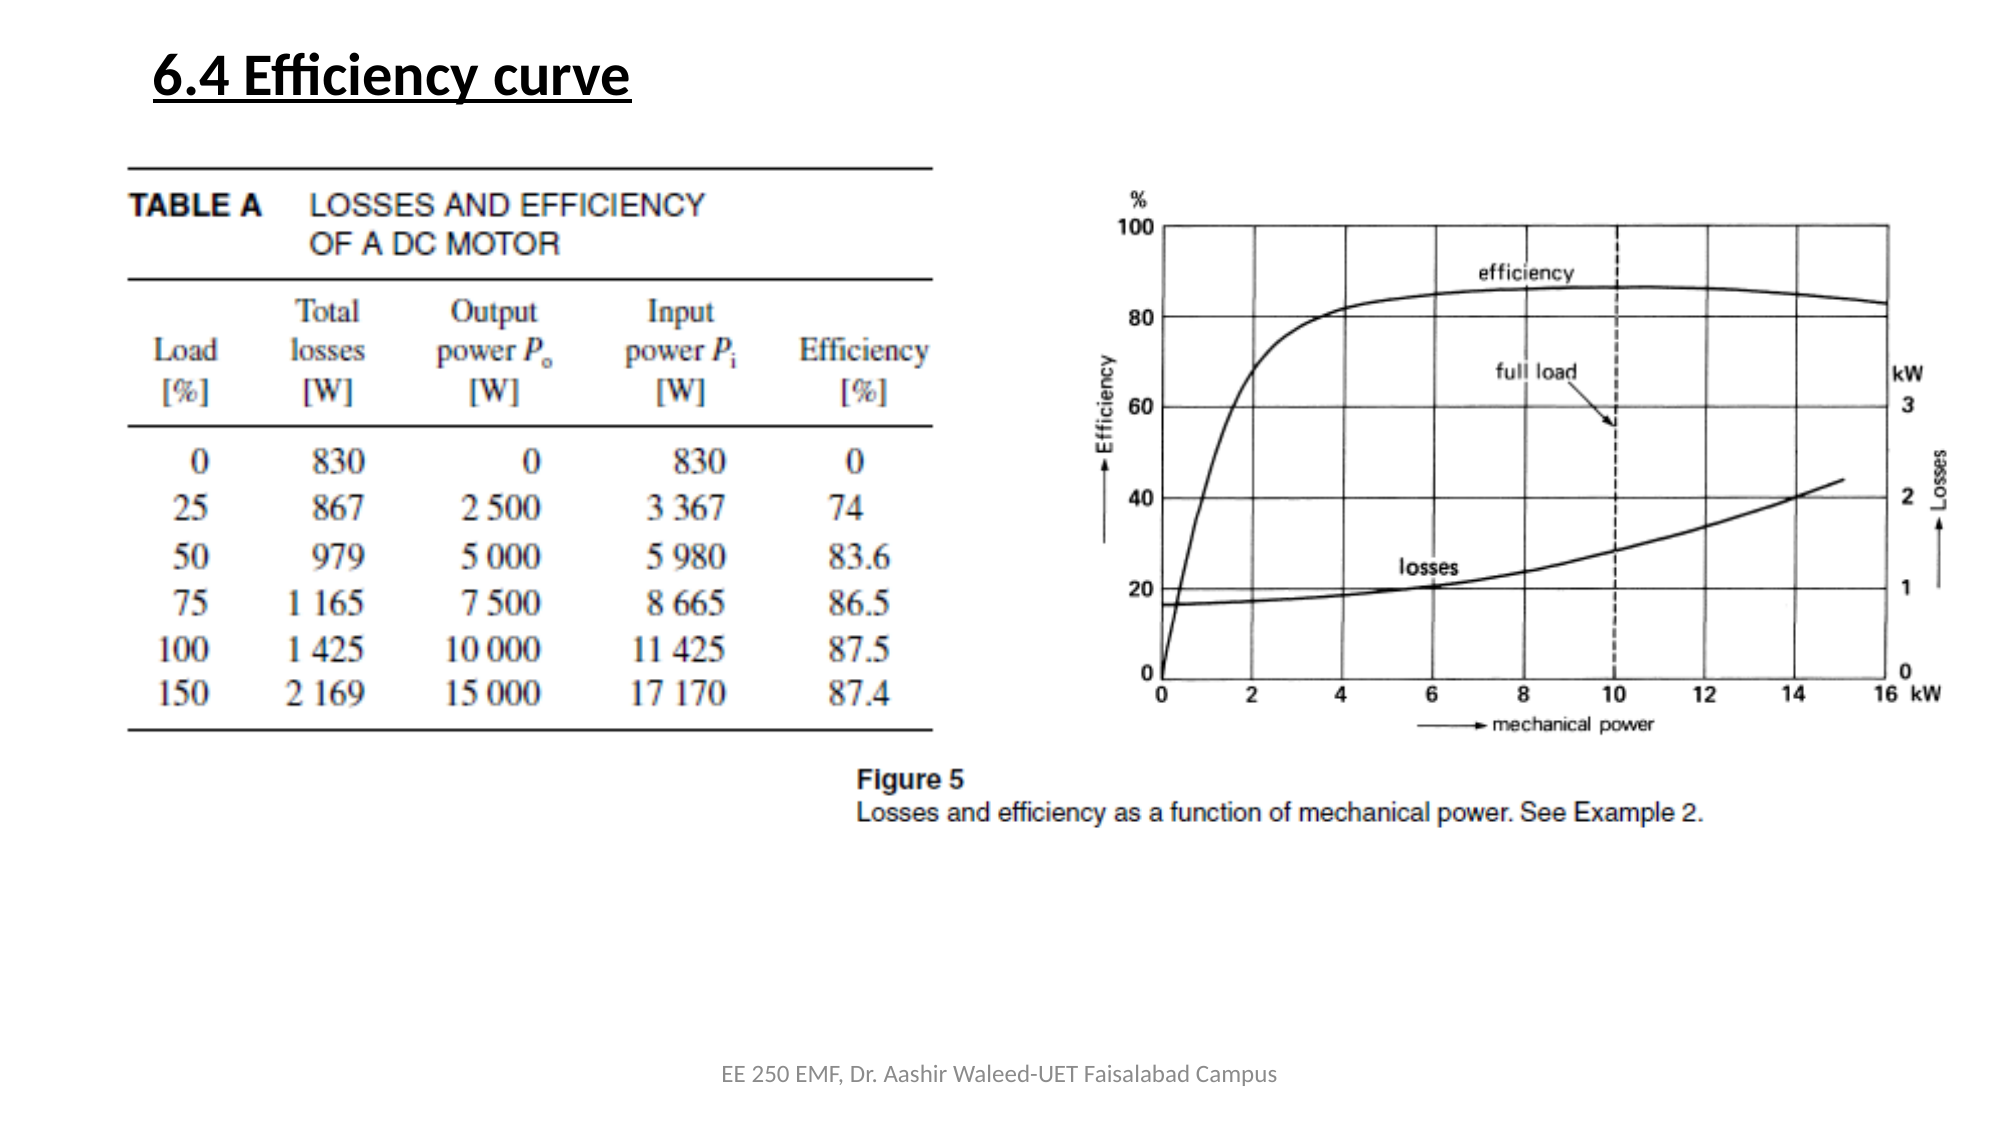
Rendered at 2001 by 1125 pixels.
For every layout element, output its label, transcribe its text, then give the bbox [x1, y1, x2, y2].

title 6.4 Efficiency curve [137, 0, 949, 116]
picture [77, 145, 1963, 836]
footer EE 250 EMF, Dr. Aashir Waleed-UET Faisalabad Campus [662, 1042, 1338, 1103]
